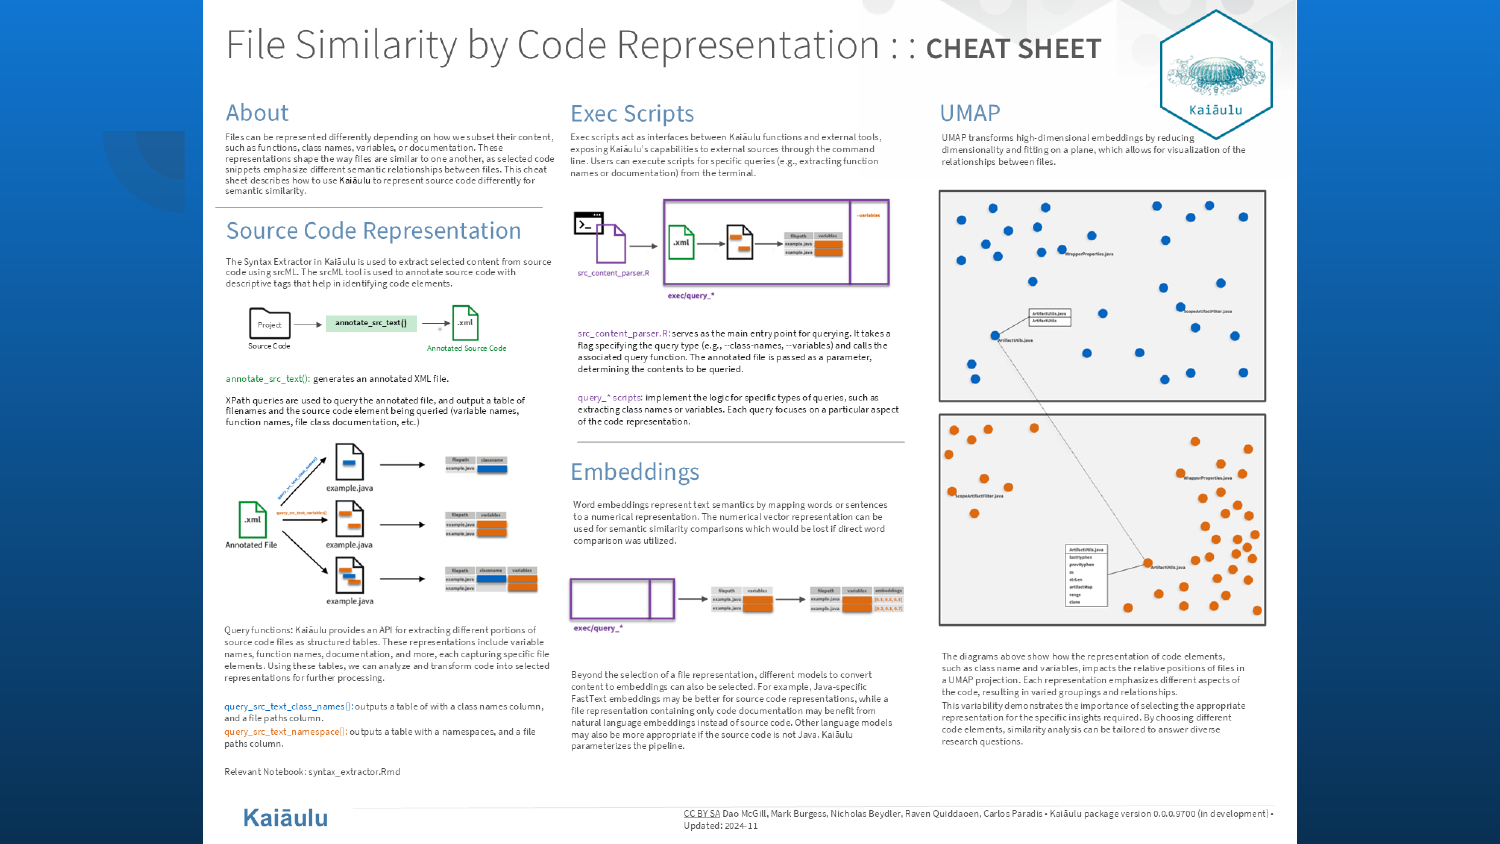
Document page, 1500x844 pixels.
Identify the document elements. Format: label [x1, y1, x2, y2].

picture [203, 0, 1297, 844]
